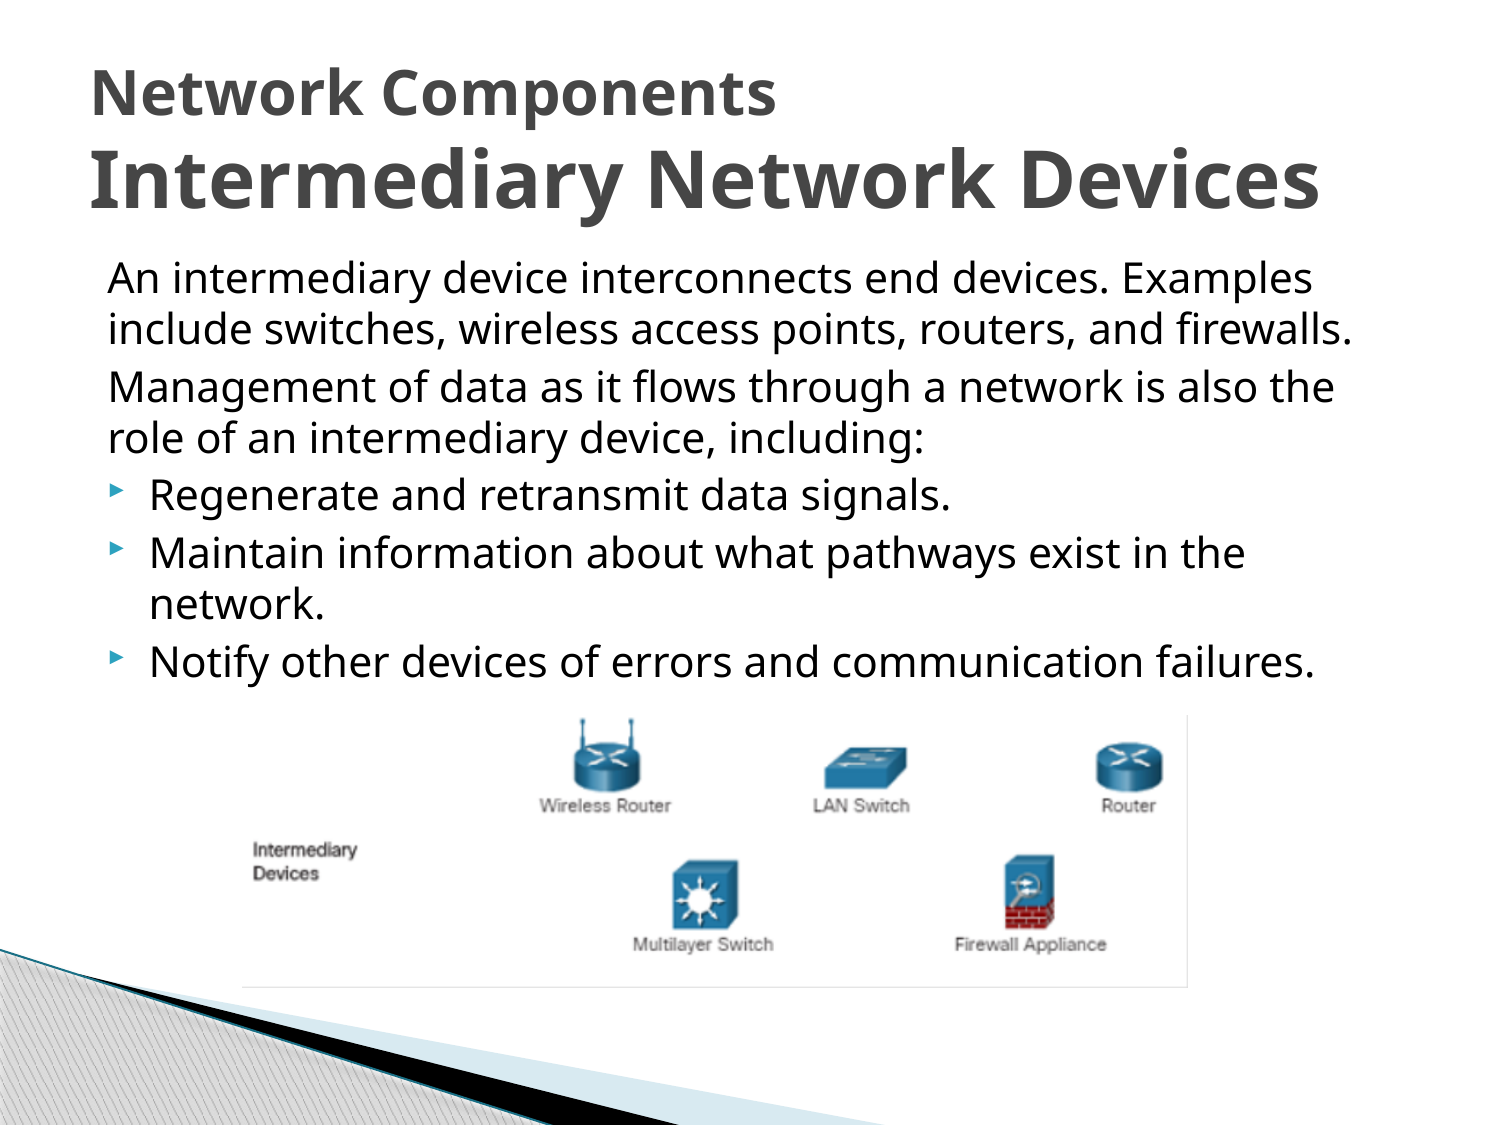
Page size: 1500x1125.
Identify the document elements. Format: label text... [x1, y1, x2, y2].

title Network Components Intermediary Network Devices [75, 45, 1425, 233]
picture [241, 715, 1188, 988]
list An intermediary device interconnects end devices. Examples include switches, wireless access points, routers, and firewalls. Management of data as it flows through a network is also the role of an intermediary device, including: Regenerate and retransmit data signals. Maintain information about what pathways exist in the network. Notify other devices of errors and communication failures. [75, 243, 1425, 705]
